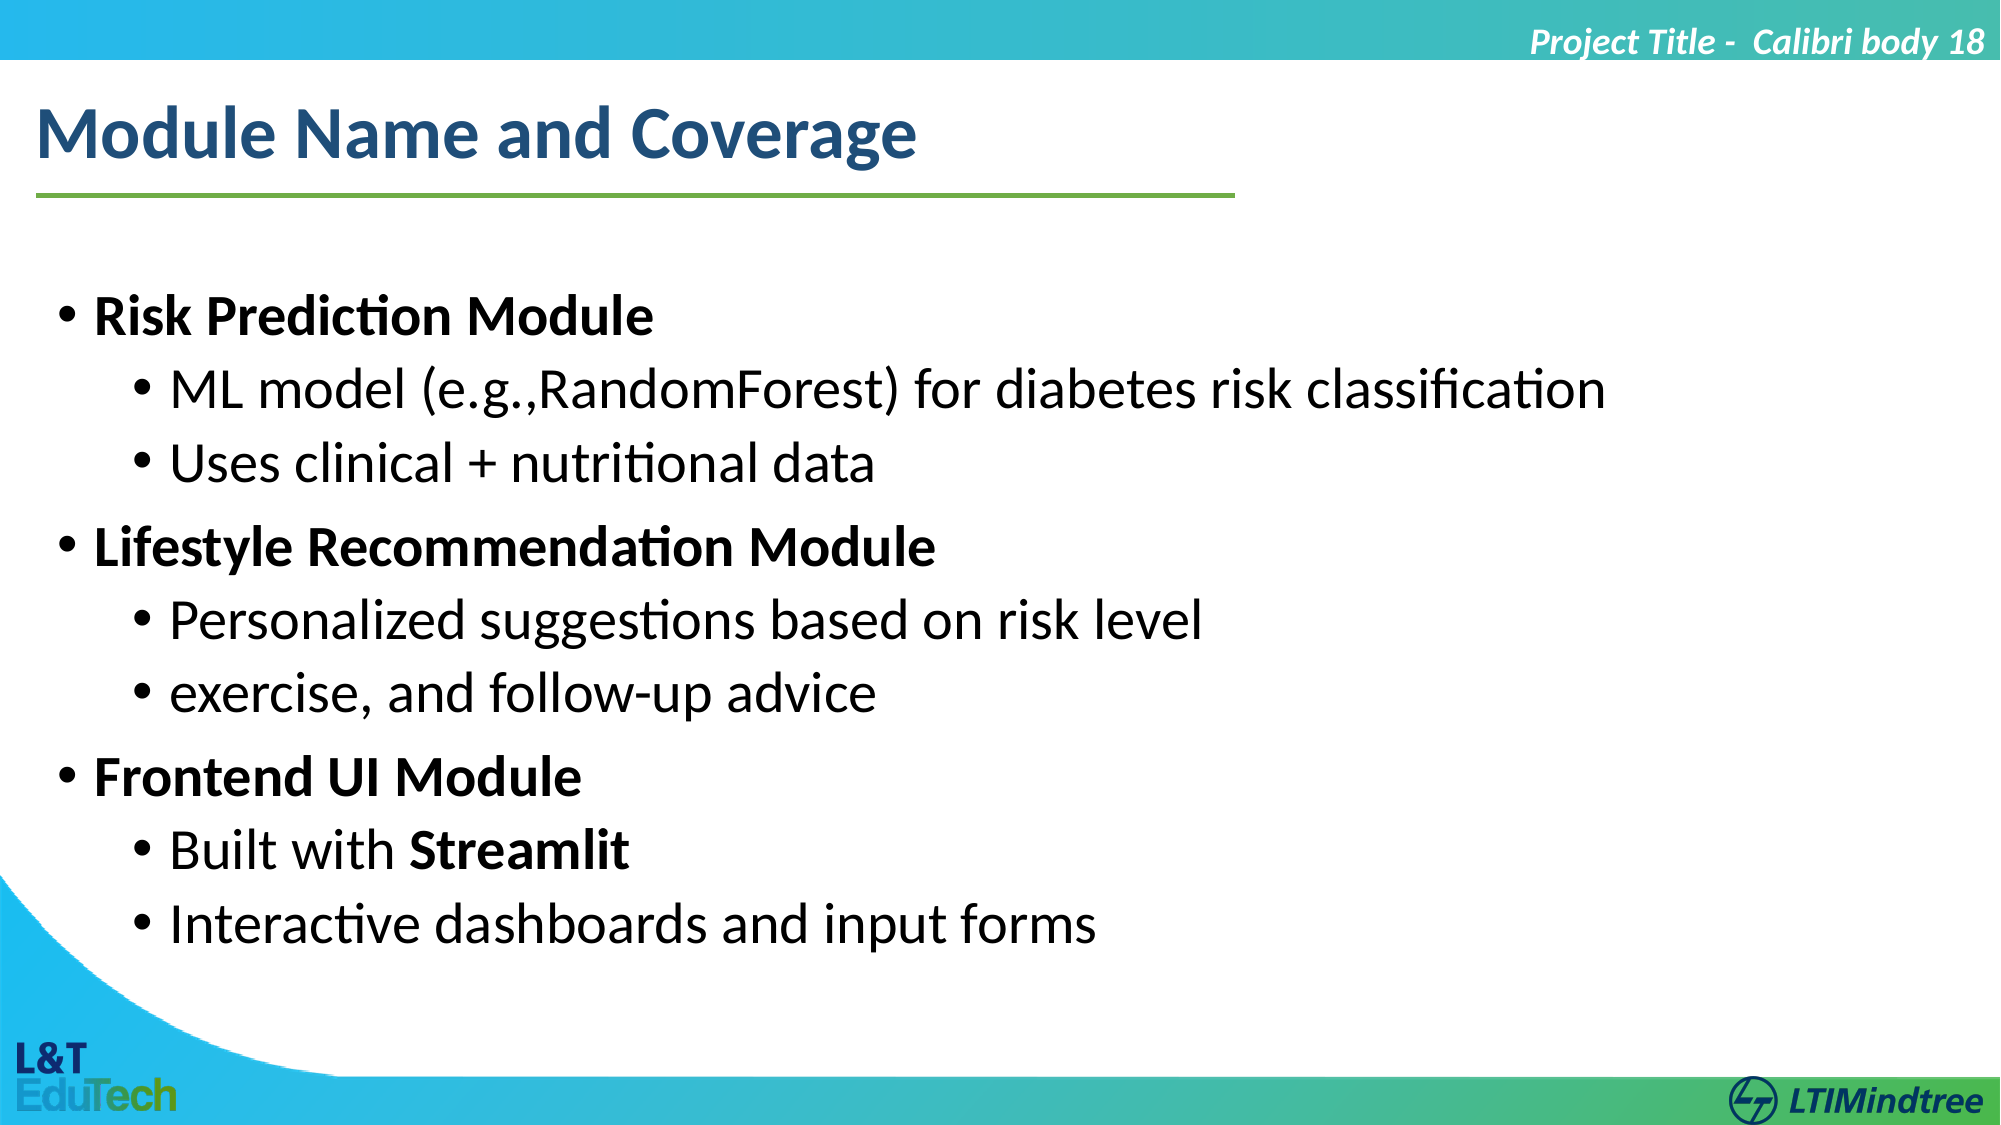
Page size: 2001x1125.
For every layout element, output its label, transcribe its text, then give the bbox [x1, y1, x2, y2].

list Risk Prediction Module ML model (e.g.,RandomForest) for diabetes risk classification Uses clinical + nutritional data Lifestyle Recommendation Module Personalized suggestions based on risk level exercise, and follow-up advice Frontend UI Module Built with Streamlit Interactive dashboards and input forms [41, 277, 1943, 1034]
picture [0, 875, 2000, 1125]
text_box Project Title - Calibri body 18 [999, 9, 2000, 114]
text_box Module Name and Coverage [20, 76, 1078, 181]
